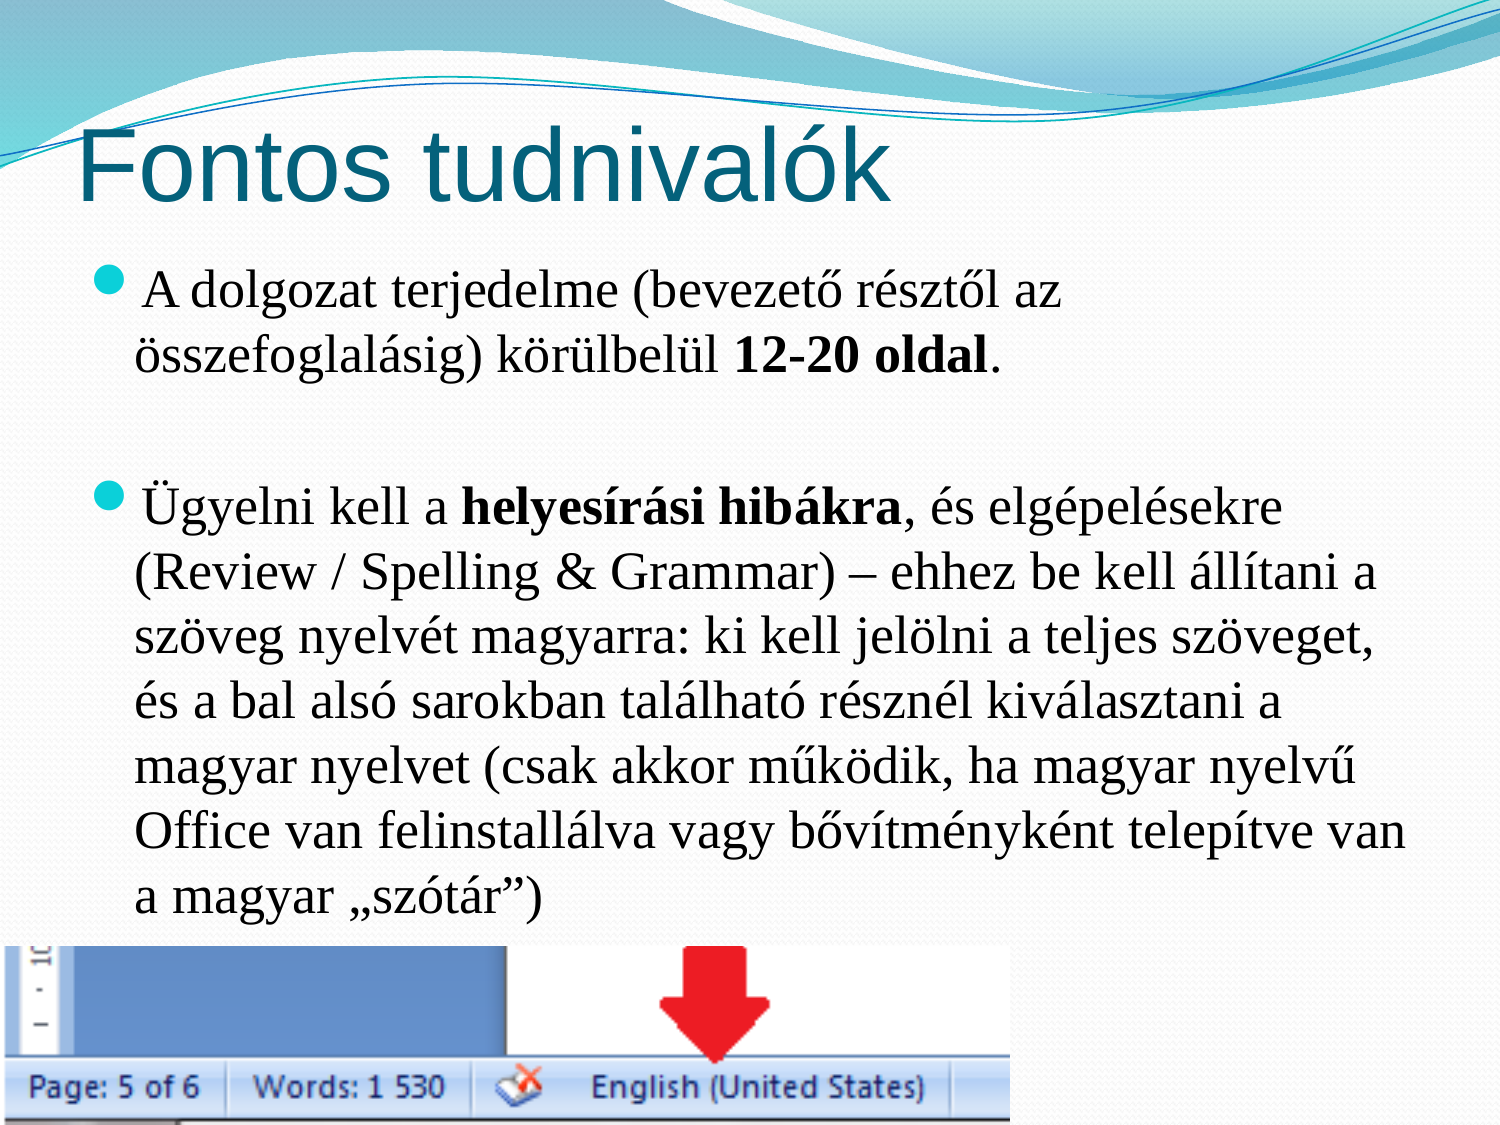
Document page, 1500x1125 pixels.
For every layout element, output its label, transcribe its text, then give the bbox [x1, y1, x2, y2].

list A dolgozat terjedelme (bevezető résztől az összefoglalásig) körülbelül 12-20 oldal. Ügyelni kell a helyesírási hibákra, és elgépelésekre (Review / Spelling & Grammar) – ehhez be kell állítani a szöveg nyelvét magyarra: ki kell jelölni a teljes szöveget, és a bal alsó sarokban található résznél kiválasztani a magyar nyelvet (csak akkor működik, ha magyar nyelvű Office van felinstallálva vagy bővítményként telepítve van a magyar „szótár”) [75, 246, 1425, 1038]
picture [0, 945, 1011, 1125]
title Fontos tudnivalók [75, 58, 1425, 223]
